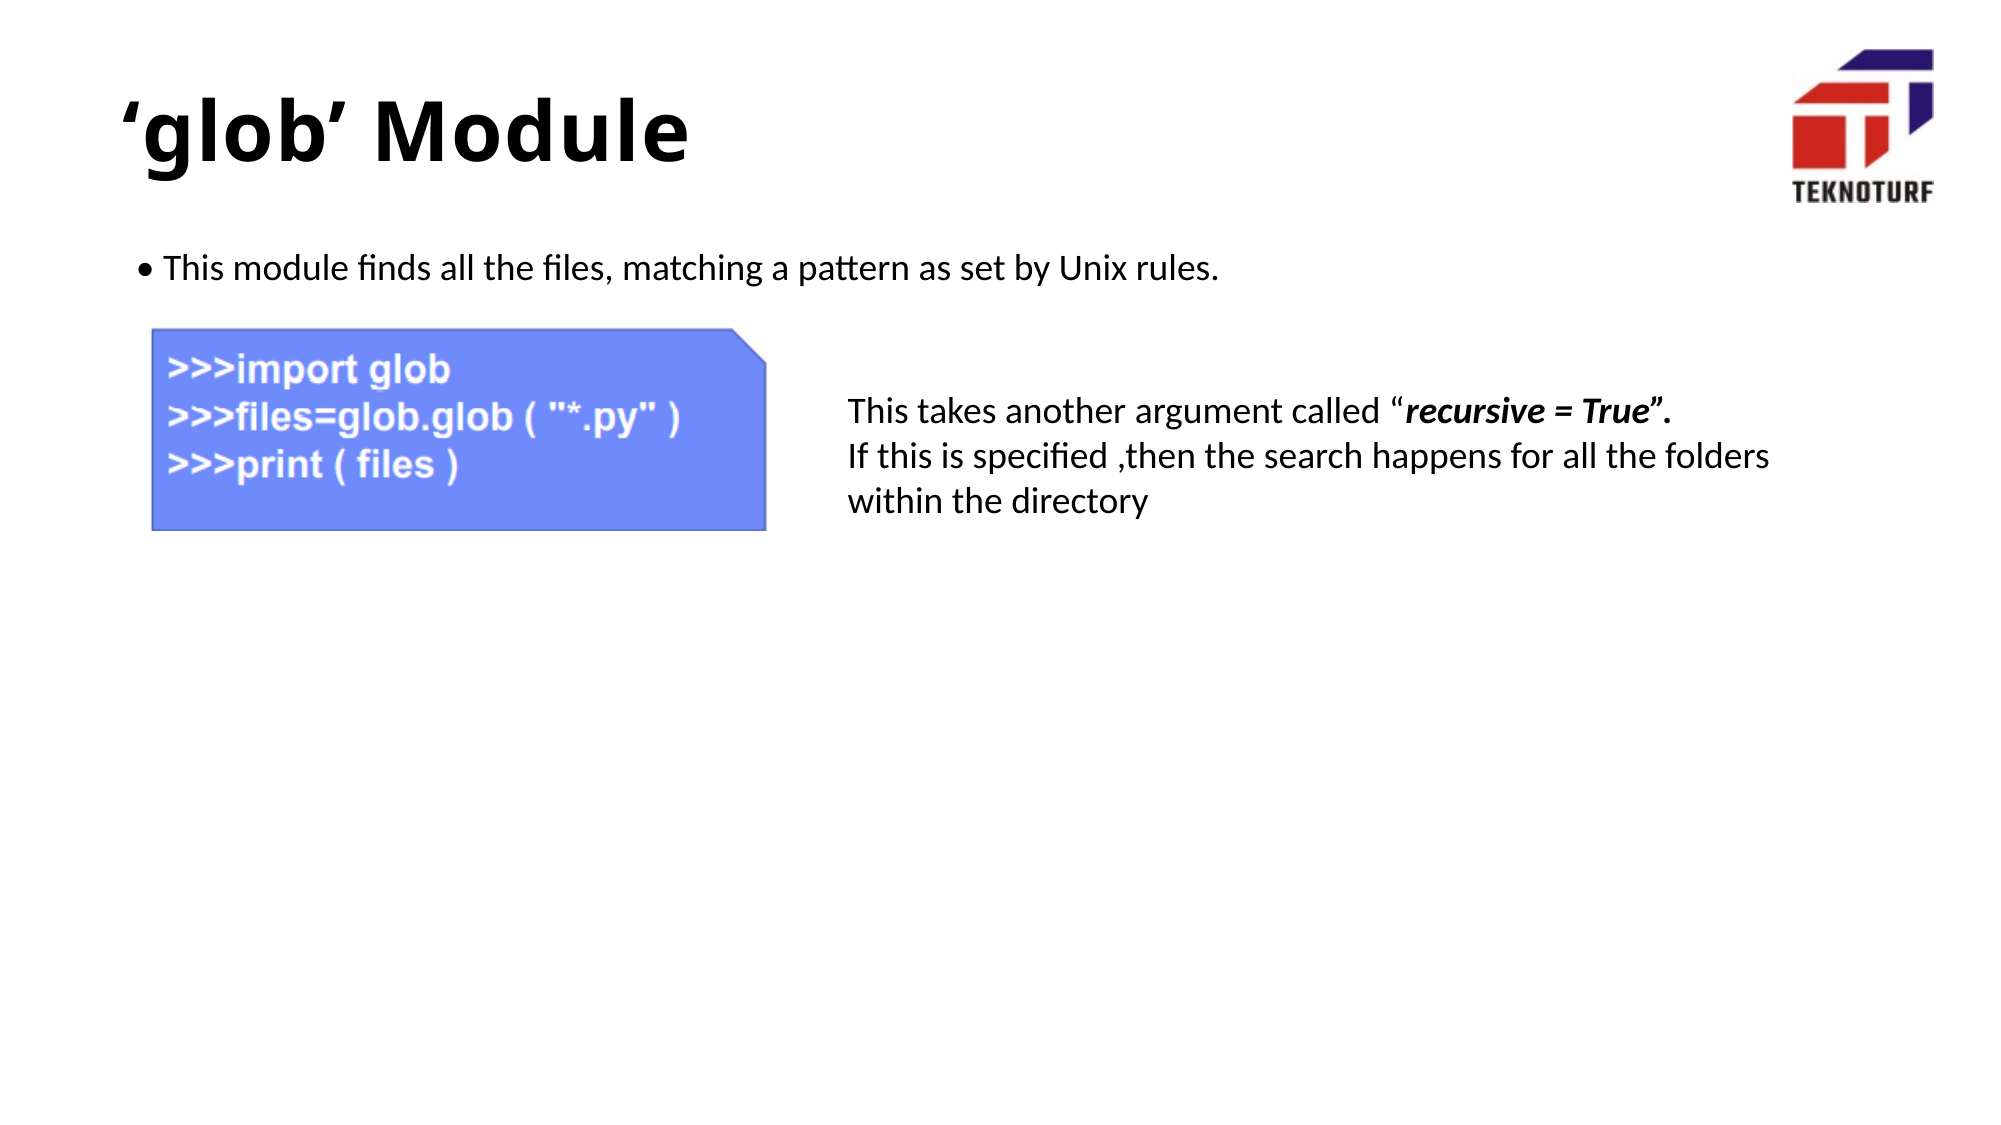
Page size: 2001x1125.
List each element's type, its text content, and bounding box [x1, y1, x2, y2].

text_box This takes another argument called “recursive = True”. If this is specified ,then the search happens for all the folders within the directory [833, 379, 1833, 529]
picture [1792, 49, 1934, 203]
text_box • This module finds all the files, matching a pattern as set by Unix rules. [121, 235, 1279, 296]
list ‘glob’ Module [122, 78, 1863, 162]
picture [141, 319, 771, 531]
